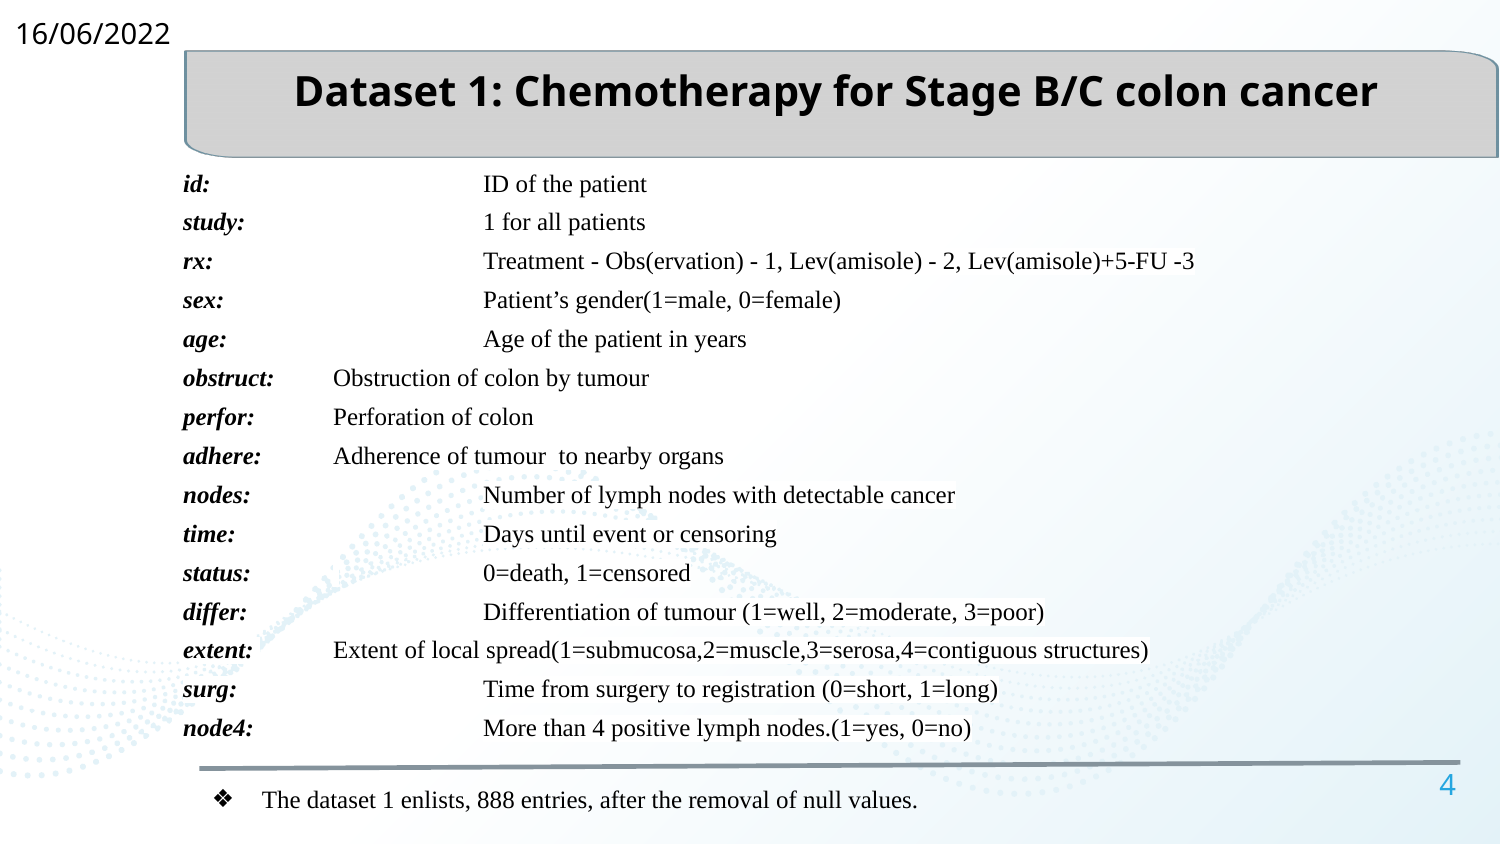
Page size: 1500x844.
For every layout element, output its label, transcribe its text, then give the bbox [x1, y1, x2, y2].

text_box The dataset 1 enlists, 888 entries, after the removal of null values. [171, 768, 1222, 829]
slide_number ‹#› [1366, 777, 1457, 819]
list id: ID of the patient study: 1 for all patients rx: Treatment - Obs(ervation) - 1, Lev(amisole) - 2, Lev(amisole)+5-FU -3 sex: Patient’s gender(1=male, 0=female) age: Age of the patient in years obstruct: Obstruction of colon by tumour perfor: Perforation of colon adhere: Adherence of tumour to nearby organs nodes: Number of lymph nodes with detectable cancer time: Days until event or censoring status: 0=death, 1=censored differ: Differentiation of tumour (1=well, 2=moderate, 3=poor) extent: Extent of local spread(1=submucosa,2=muscle,3=serosa,4=contiguous structures) surg: Time from surgery to registration (0=short, 1=long) node4: More than 4 positive lymph nodes.(1=yes, 0=no) [183, 167, 1500, 763]
picture [182, 49, 1500, 159]
slide_number ‹#› [1366, 754, 1457, 760]
text_box 16/06/2022 [0, 0, 493, 65]
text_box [199, 762, 1461, 769]
